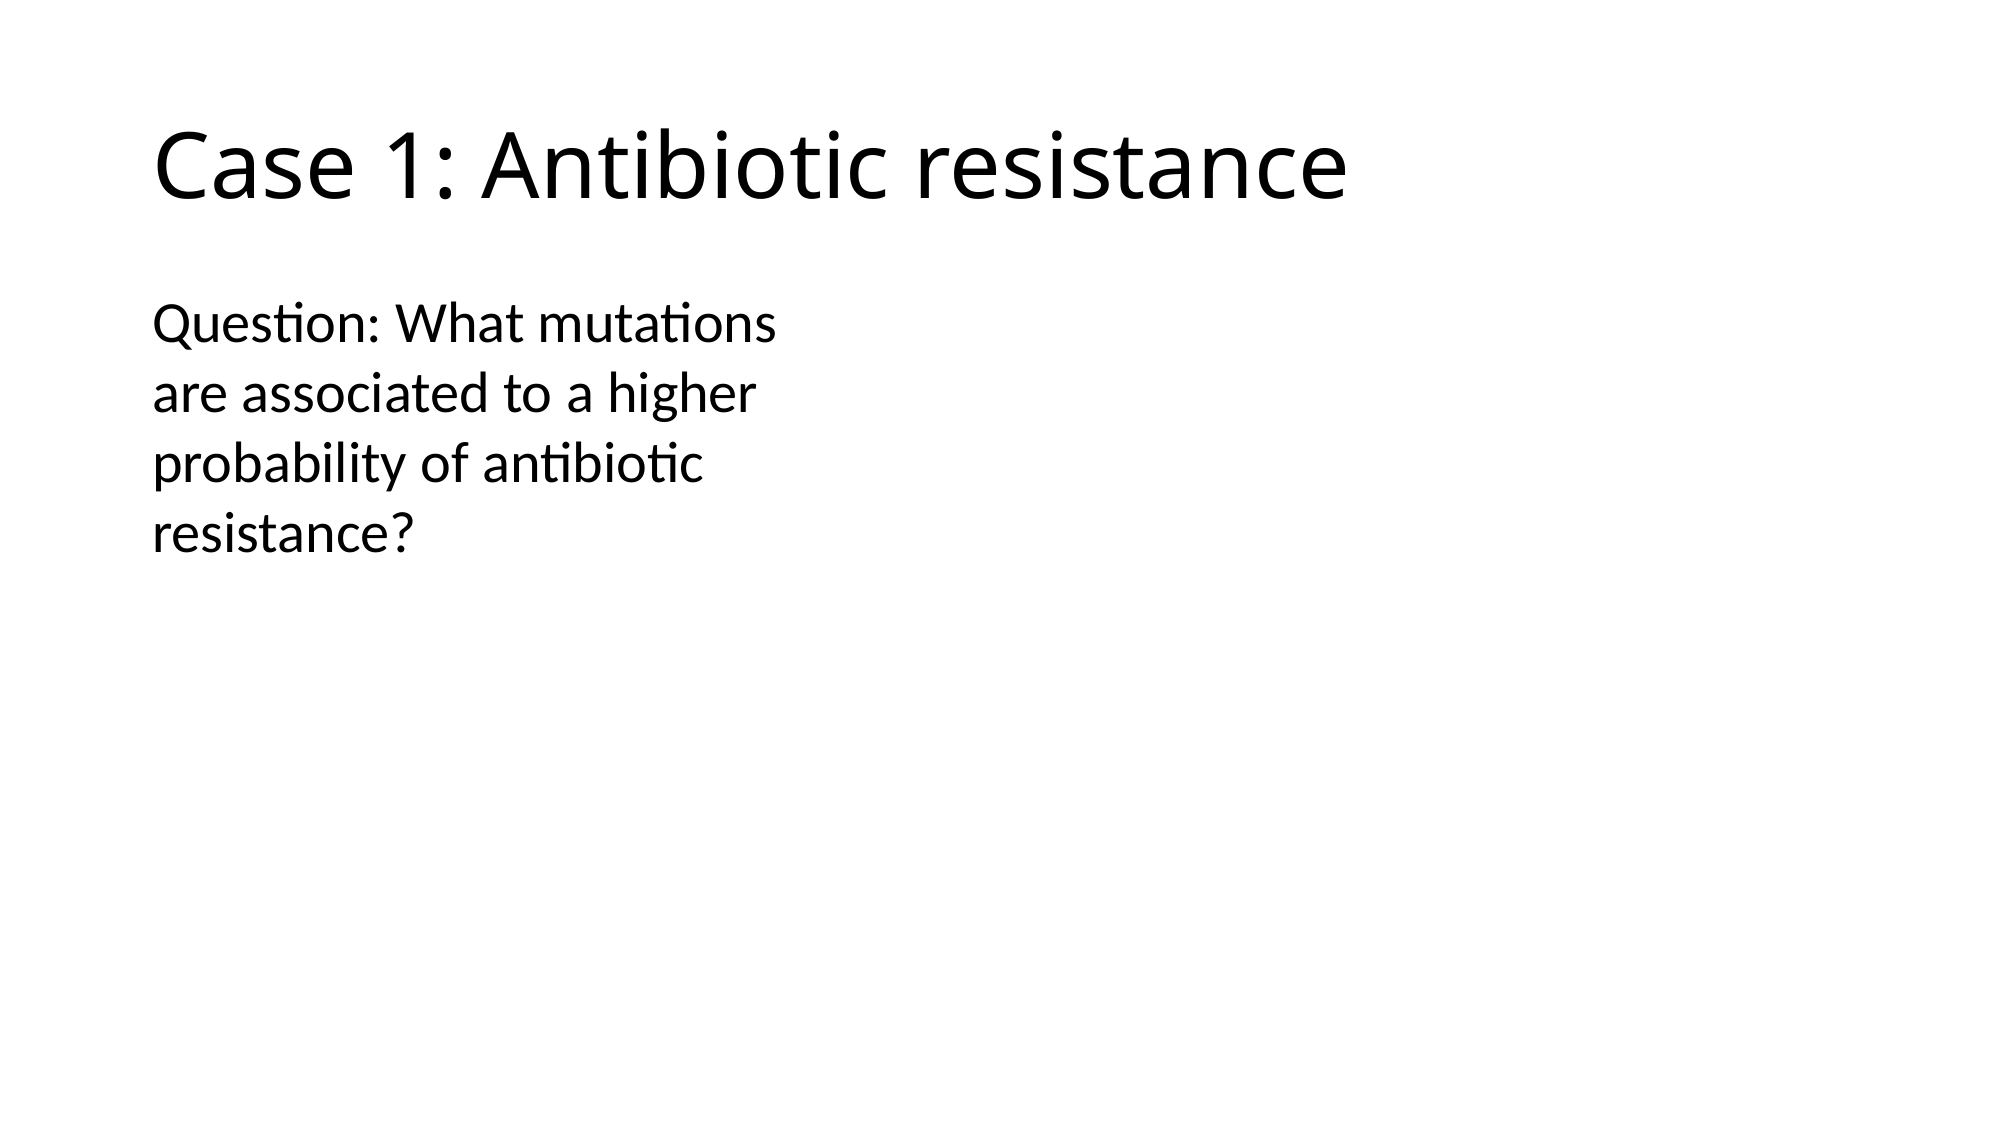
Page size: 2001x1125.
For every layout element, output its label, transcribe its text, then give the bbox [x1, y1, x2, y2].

title Case 1: Antibiotic resistance [137, 59, 1863, 278]
text_box Question: What mutations are associated to a higher probability of antibiotic resistance? [137, 277, 880, 572]
